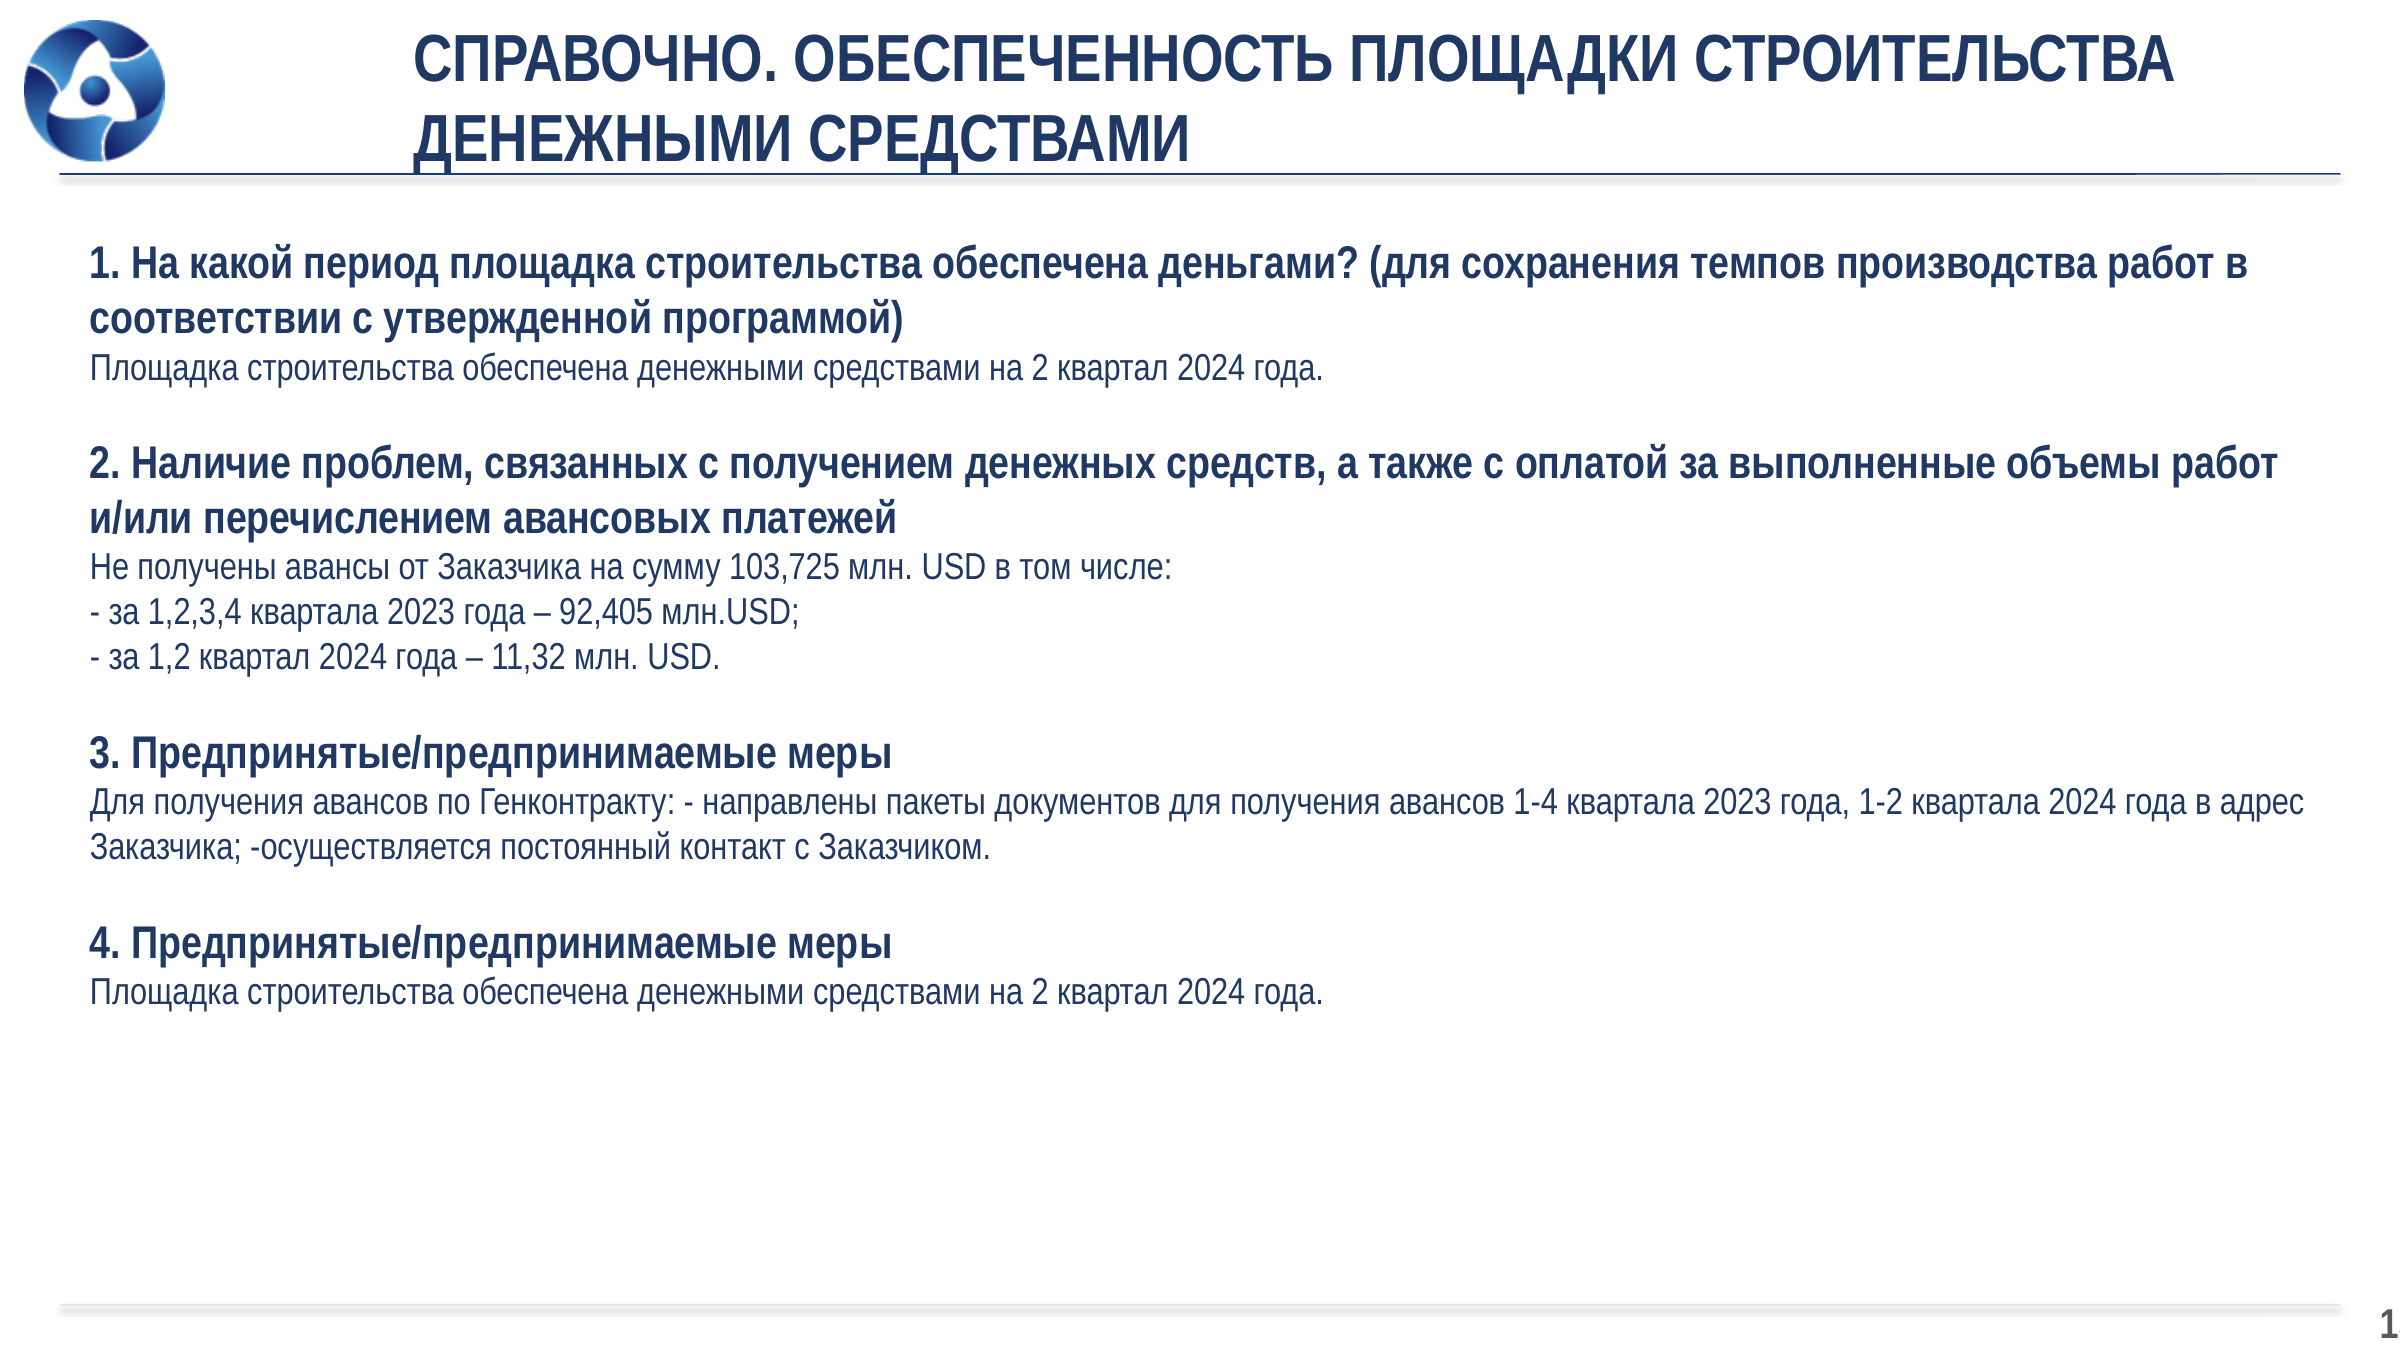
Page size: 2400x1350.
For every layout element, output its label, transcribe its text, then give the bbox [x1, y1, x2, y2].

text_box 15 [2364, 1244, 2400, 1350]
picture [23, 20, 165, 171]
text_box СПРАВОЧНО. ОБЕСПЕЧЕННОСТЬ ПЛОЩАДКИ СТРОИТЕЛЬСТВА ДЕНЕЖНЫМИ СРЕДСТВАМИ [398, 0, 2193, 173]
text_box 1. На какой период площадка строительства обеспечена деньгами? (для сохранения темпов производства работ в соответствии с утвержденной программой) Площадка строительства обеспечена денежными средствами на 2 квартал 2024 года. 2. Наличие проблем, связанных с получением денежных средств, а также с оплатой за выполненные объемы работ и/или перечислением авансовых платежей Не получены авансы от Заказчика на сумму 103,725 млн. USD в том числе: - за 1,2,3,4 квартала 2023 года – 92,405 млн.USD; - за 1,2 квартал 2024 года – 11,32 млн. USD. 3. Предпринятые/предпринимаемые меры Для получения авансов по Генконтракту: - направлены пакеты документов для получения авансов 1-4 квартала 2023 года, 1-2 квартала 2024 года в адрес Заказчика; -осуществляется постоянный контакт с Заказчиком. 4. Предпринятые/предпринимаемые меры Площадка строительства обеспечена денежными средствами на 2 квартал 2024 года. [74, 186, 2325, 1065]
